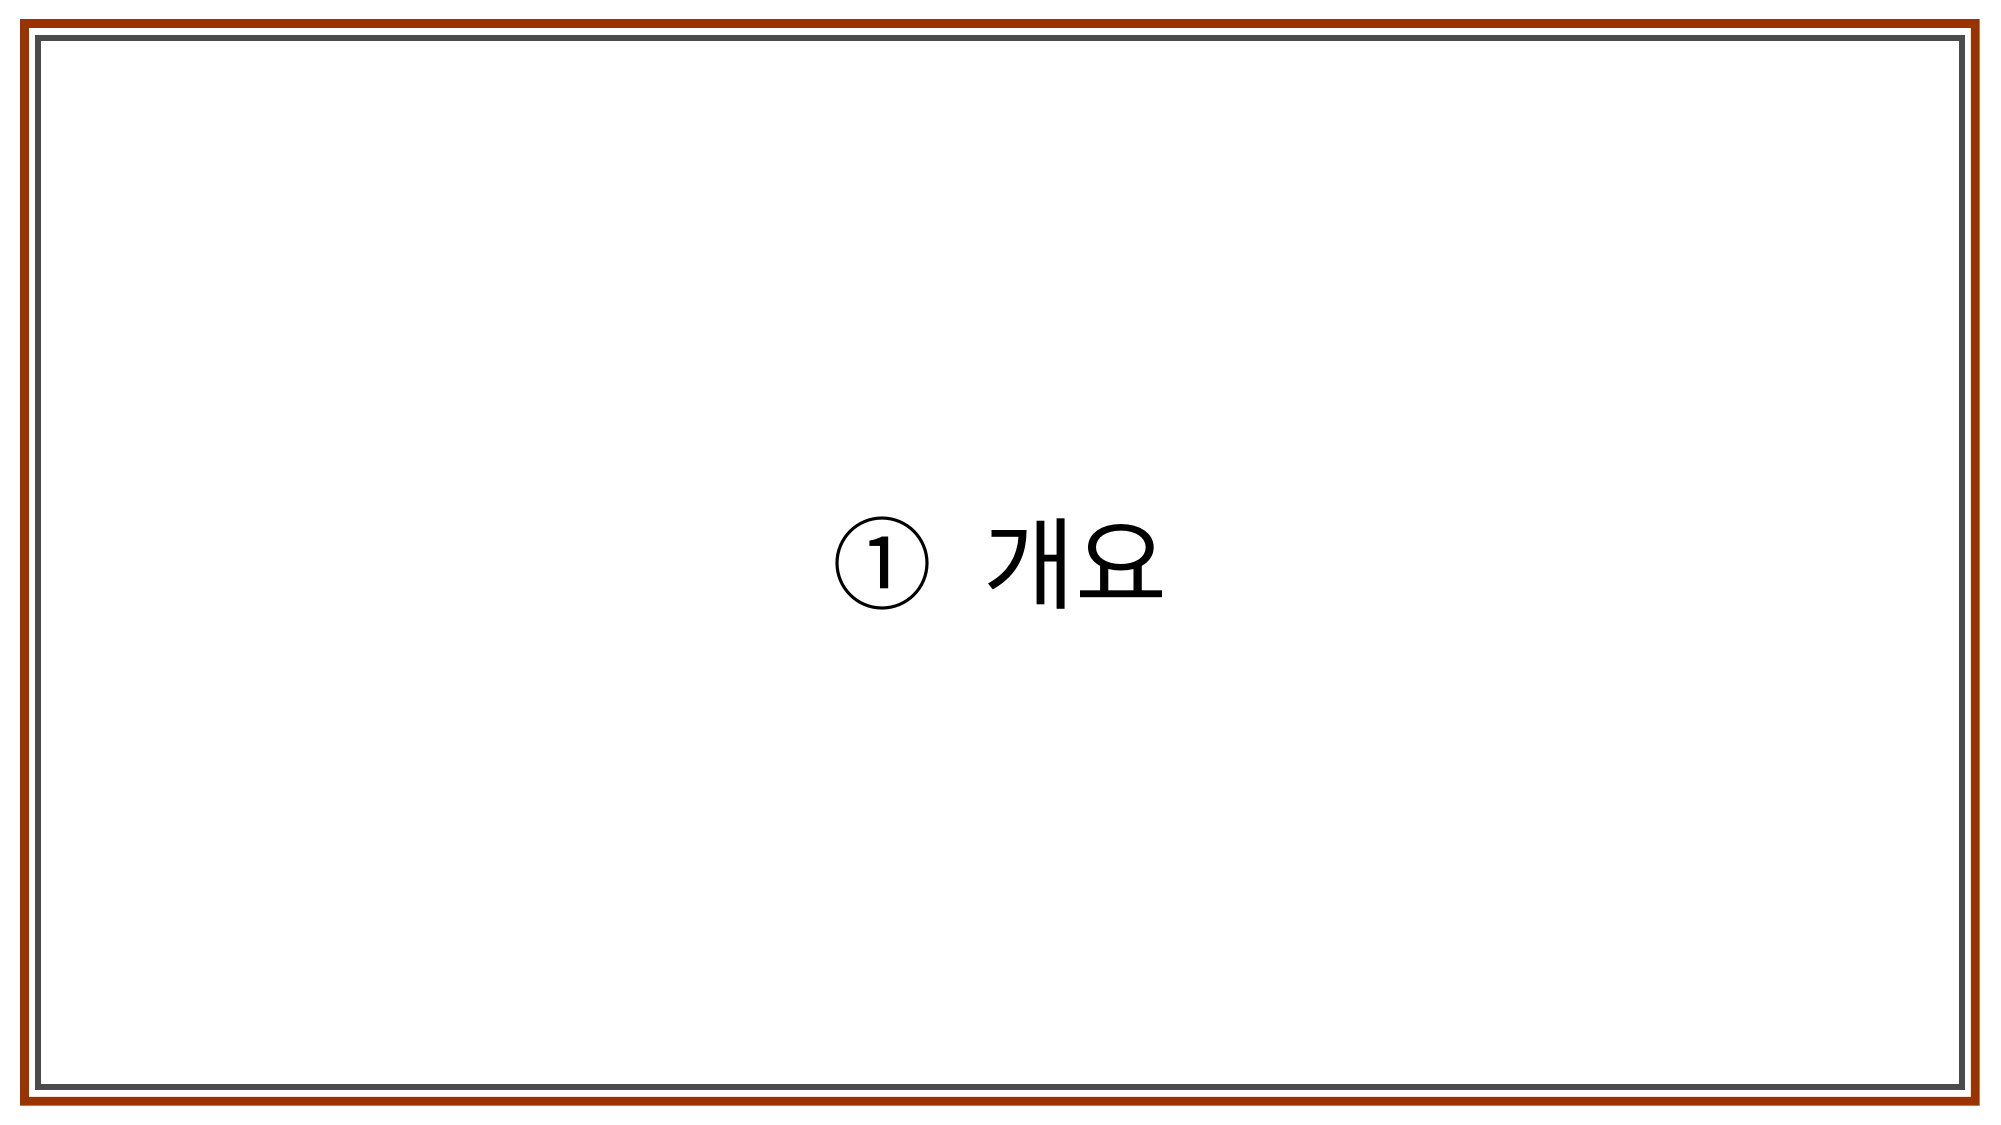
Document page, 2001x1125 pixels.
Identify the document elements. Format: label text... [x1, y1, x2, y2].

text_box [19, 18, 1981, 1107]
text_box [35, 35, 1965, 1089]
text_box ① 개요 [292, 494, 1708, 629]
